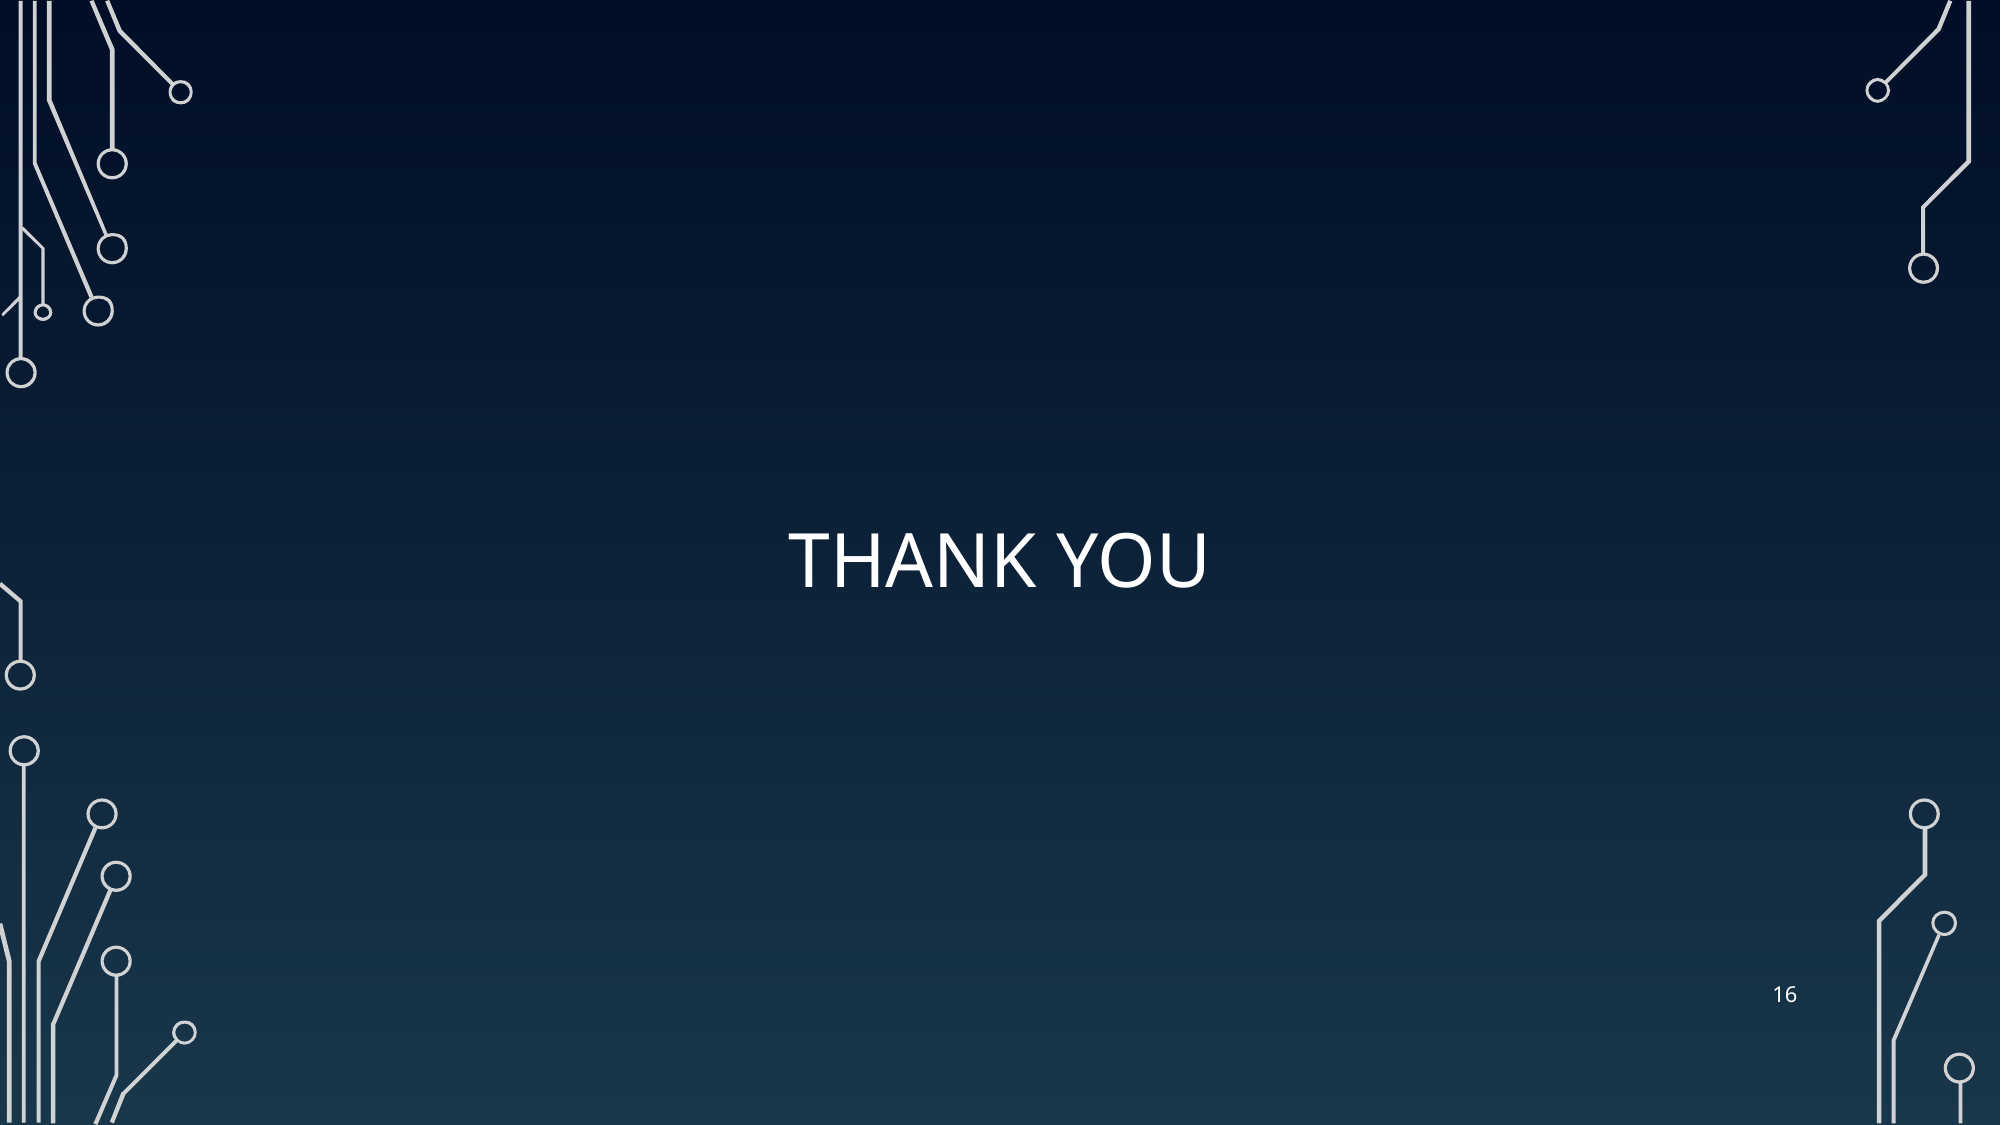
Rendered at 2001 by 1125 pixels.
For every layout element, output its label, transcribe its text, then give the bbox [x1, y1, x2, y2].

title Thank you [187, 406, 1813, 719]
slide_number 16 [1685, 965, 1813, 1025]
